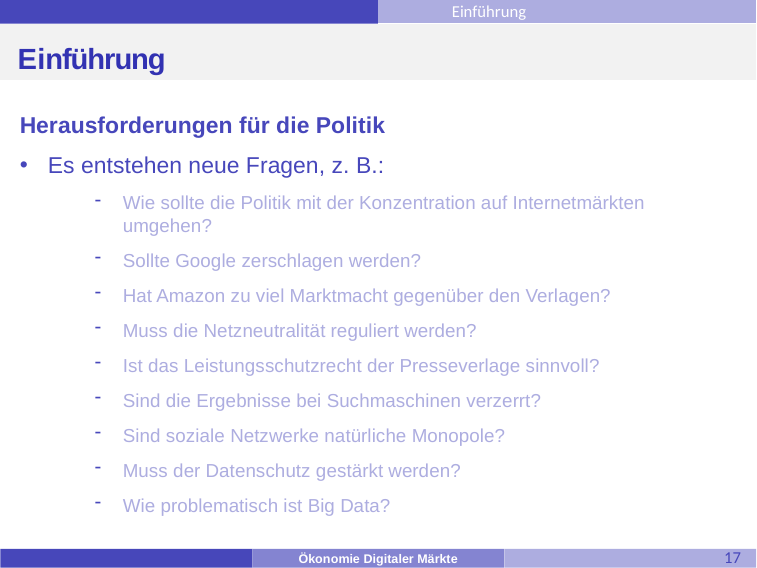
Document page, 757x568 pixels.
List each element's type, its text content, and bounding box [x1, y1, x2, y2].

title Einführung [15, 39, 741, 135]
text_box 17 [586, 546, 757, 568]
list Herausforderungen für die Politik Es entstehen neue Fragen, z. B.: Wie sollte die Politik mit der Konzentration auf Internetmärkten umgehen? Sollte Google zerschlagen werden? Hat Amazon zu viel Marktmacht gegenüber den Verlagen? Muss die Netzneutralität reguliert werden? Ist das Leistungsschutzrecht der Presseverlage sinnvoll? Sind die Ergebnisse bei Suchmaschinen verzerrt? Sind soziale Netzwerke natürliche Monopole? Muss der Datenschutz gestärkt werden? Wie problematisch ist Big Data? [19, 110, 737, 568]
text_box Einführung [437, 0, 712, 28]
